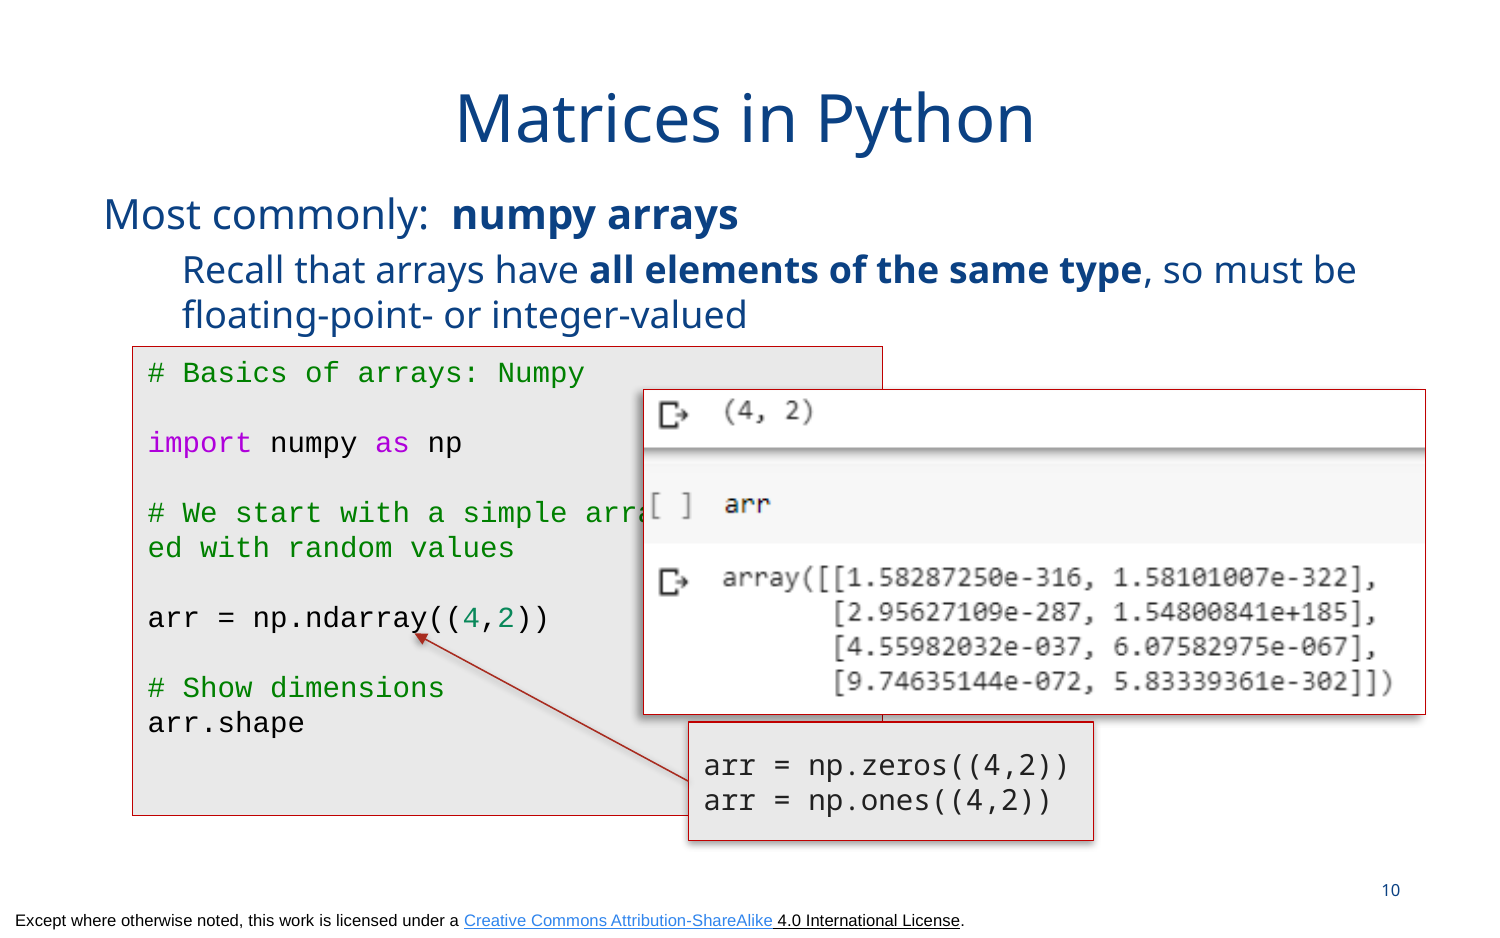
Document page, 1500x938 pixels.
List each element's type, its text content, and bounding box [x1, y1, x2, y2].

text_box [414, 633, 689, 782]
slide_number 10 [1347, 866, 1416, 917]
list Most commonly: numpy arrays Recall that arrays have all elements of the same type, so must be floating-point- or integer-valued [77, 168, 1416, 356]
text_box # Basics of arrays: Numpy import numpy as np # We start with a simple array, initialized with random values arr = np.ndarray((4,2)) # Show dimensions arr.shape [132, 346, 883, 816]
text_box arr = np.zeros((4,2)) arr = np.ones((4,2)) [688, 724, 1094, 841]
title Matrices in Python [77, 26, 1416, 168]
picture [642, 389, 1426, 715]
